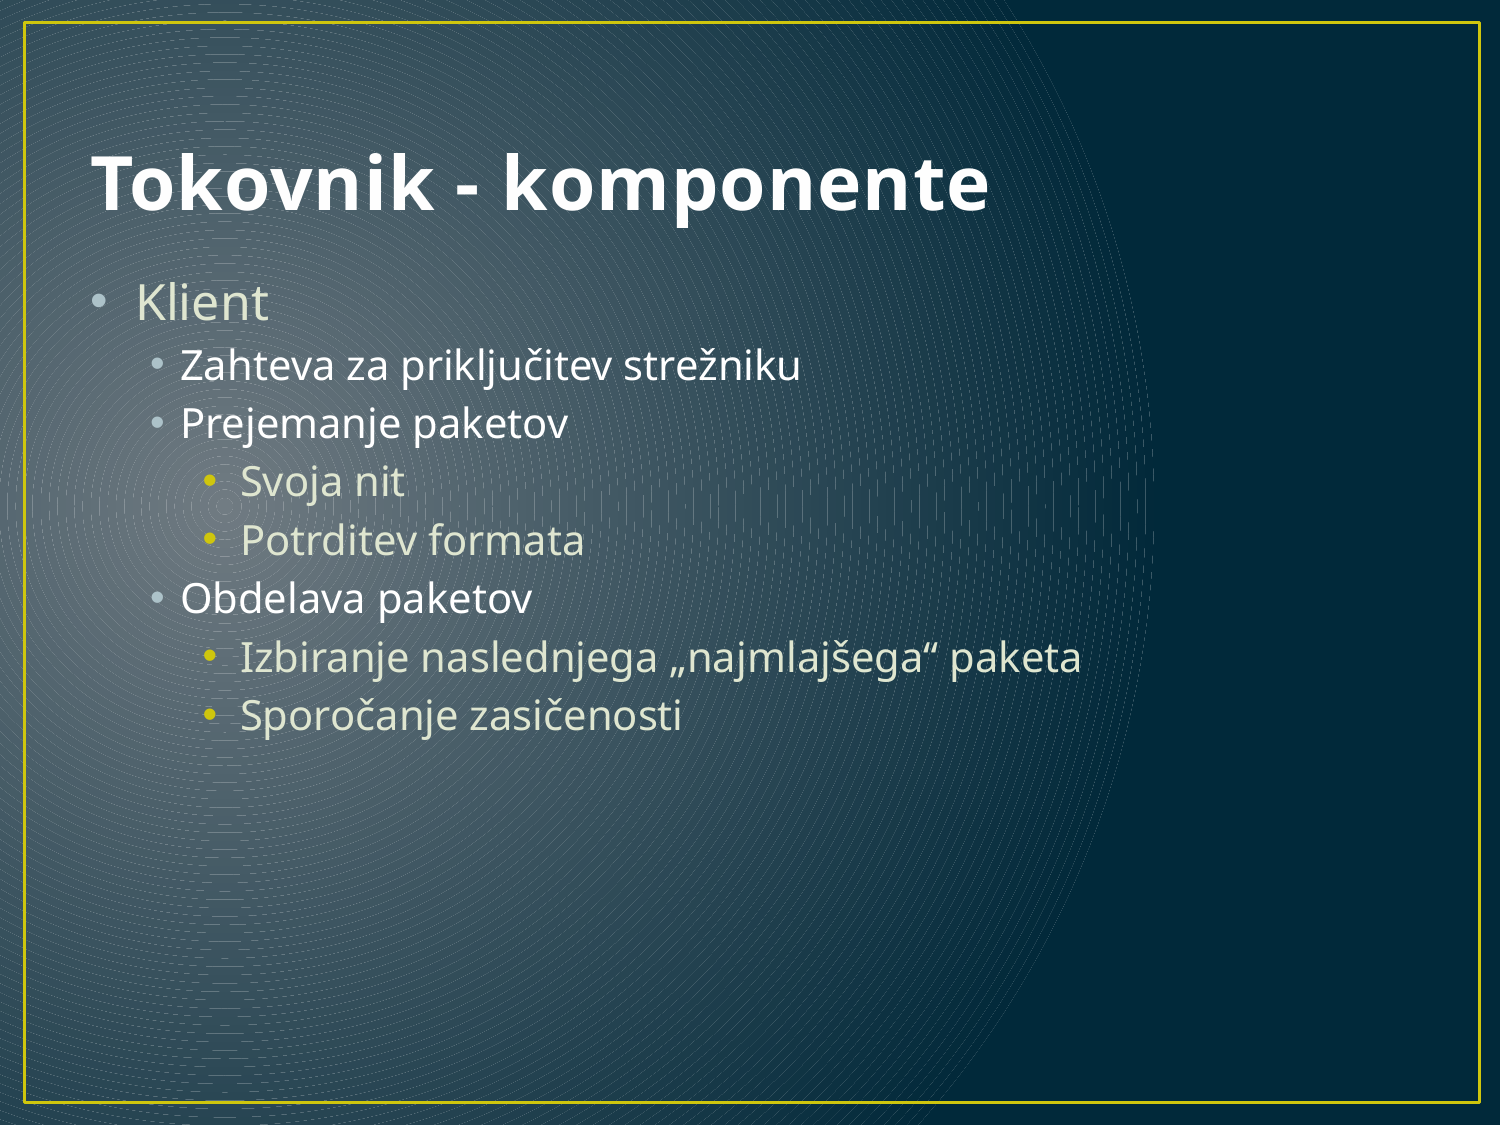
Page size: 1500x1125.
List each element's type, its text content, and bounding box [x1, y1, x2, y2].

title Tokovnik - komponente [75, 45, 1425, 233]
list Klient Zahteva za priključitev strežniku Prejemanje paketov Svoja nit Potrditev formata Obdelava paketov Izbiranje naslednjega „najmlajšega“ paketa Sporočanje zasičenosti [75, 262, 1425, 1005]
